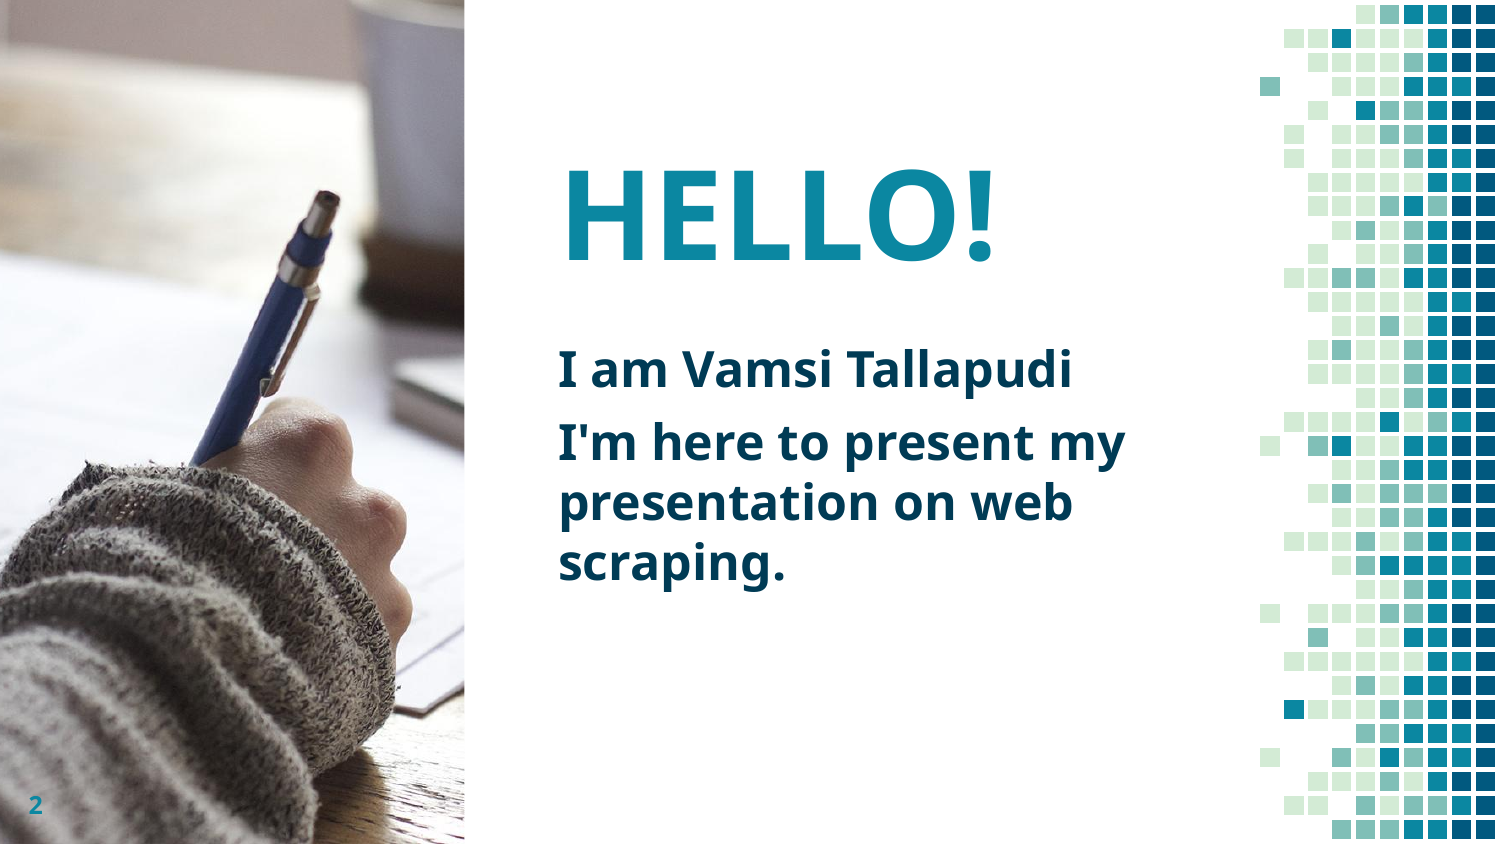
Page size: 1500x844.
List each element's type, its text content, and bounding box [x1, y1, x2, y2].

picture [0, 0, 465, 844]
title HELLO! [543, 109, 1156, 300]
subtitle I am Vamsi Tallapudi I'm here to present my presentation on web scraping. [543, 322, 1156, 731]
